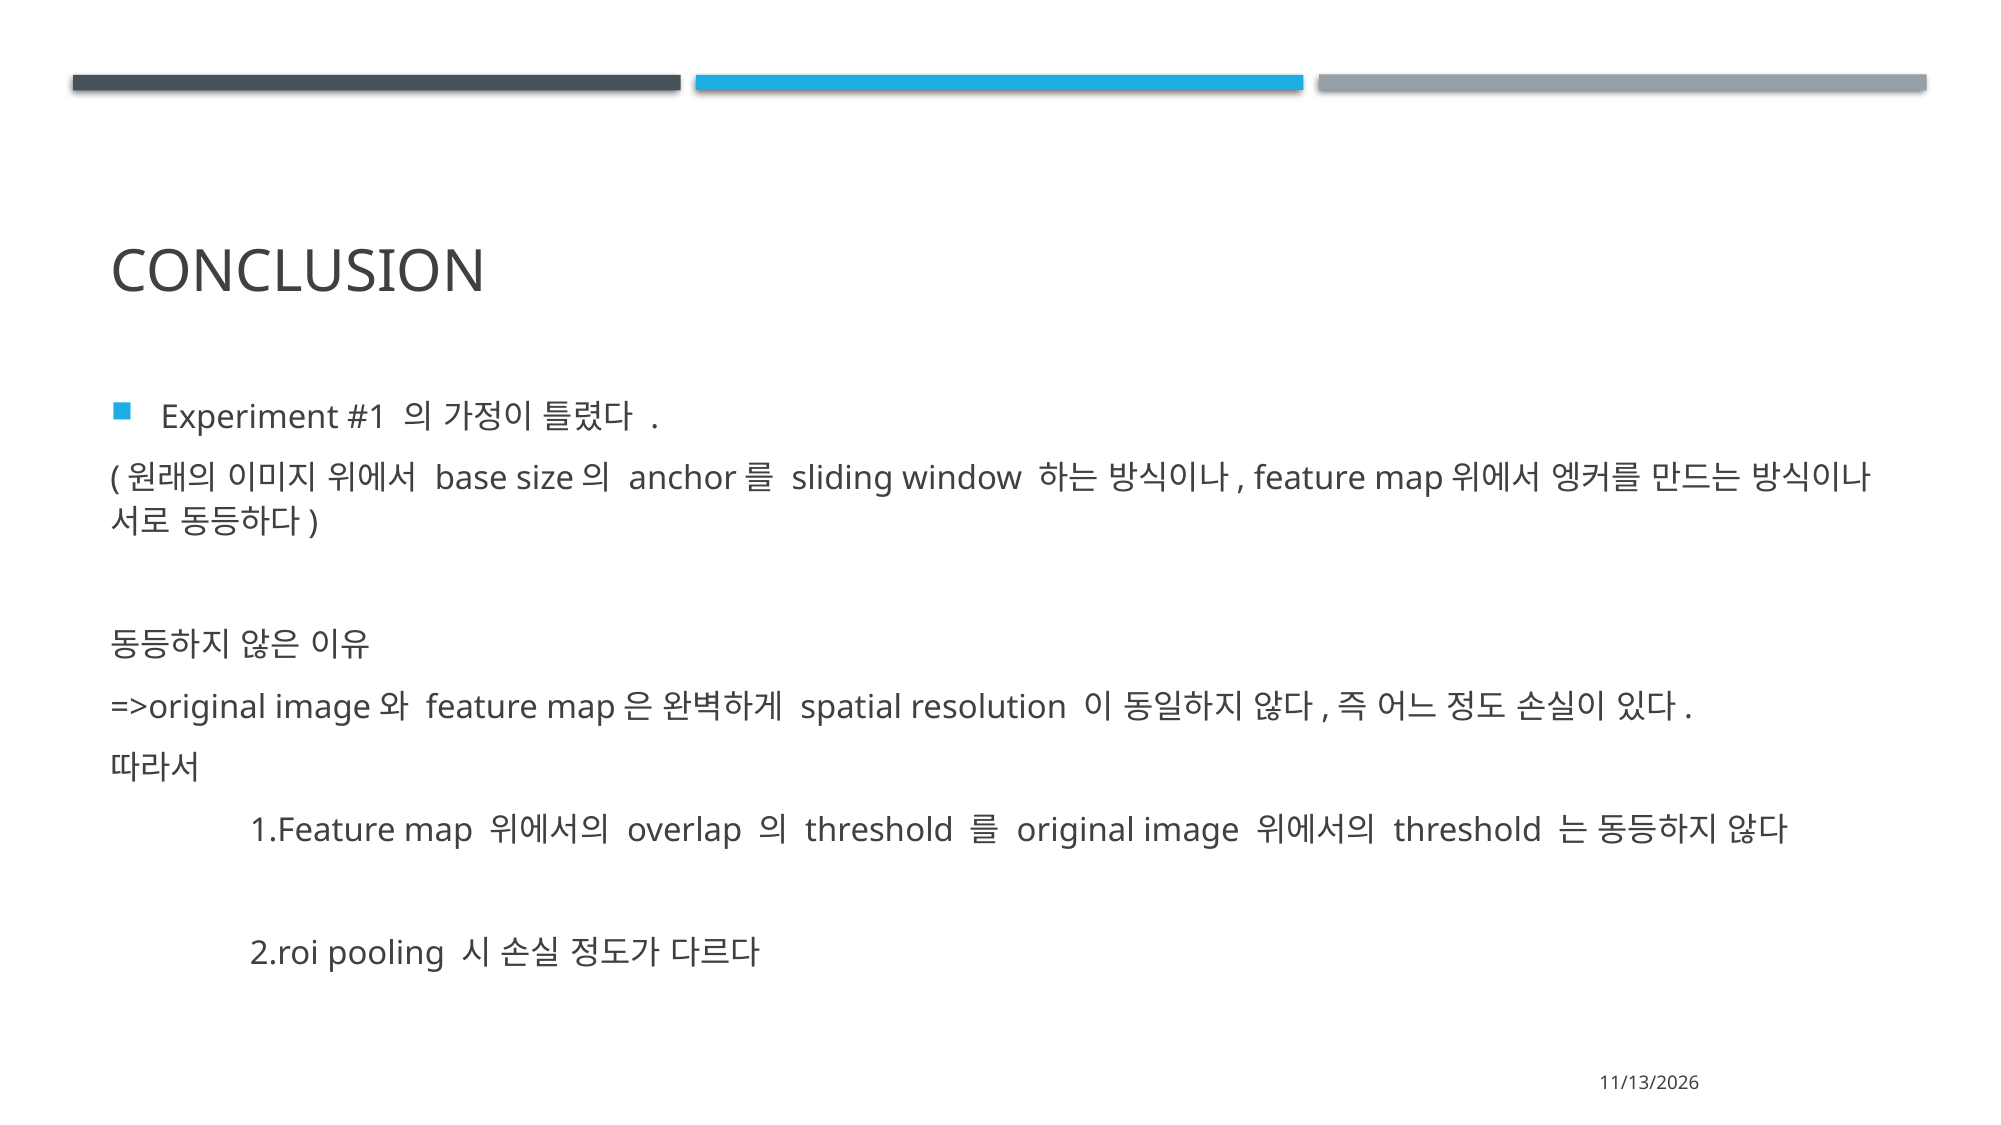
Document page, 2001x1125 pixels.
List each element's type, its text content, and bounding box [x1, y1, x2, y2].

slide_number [1247, 1053, 1715, 1114]
list Experiment #1 의 가정이 틀렸다 . (원래의 이미지 위에서 base size의 anchor를 sliding window 하는 방식이나, feature map위에서 엥커를 만드는 방식이나 서로 동등하다) 동등하지 않은 이유 =>original image와 feature map은 완벽하게 spatial resolution 이 동일하지 않다,즉 어느 정도 손실이 있다. 따라서 1.Feature map 위에서의 overlap 의 threshold 를 original image 위에서의 threshold 는 동등하지 않다 2.roi pooling 시 손실 정도가 다르다 [95, 383, 1905, 981]
title conclusion [95, 115, 1905, 311]
